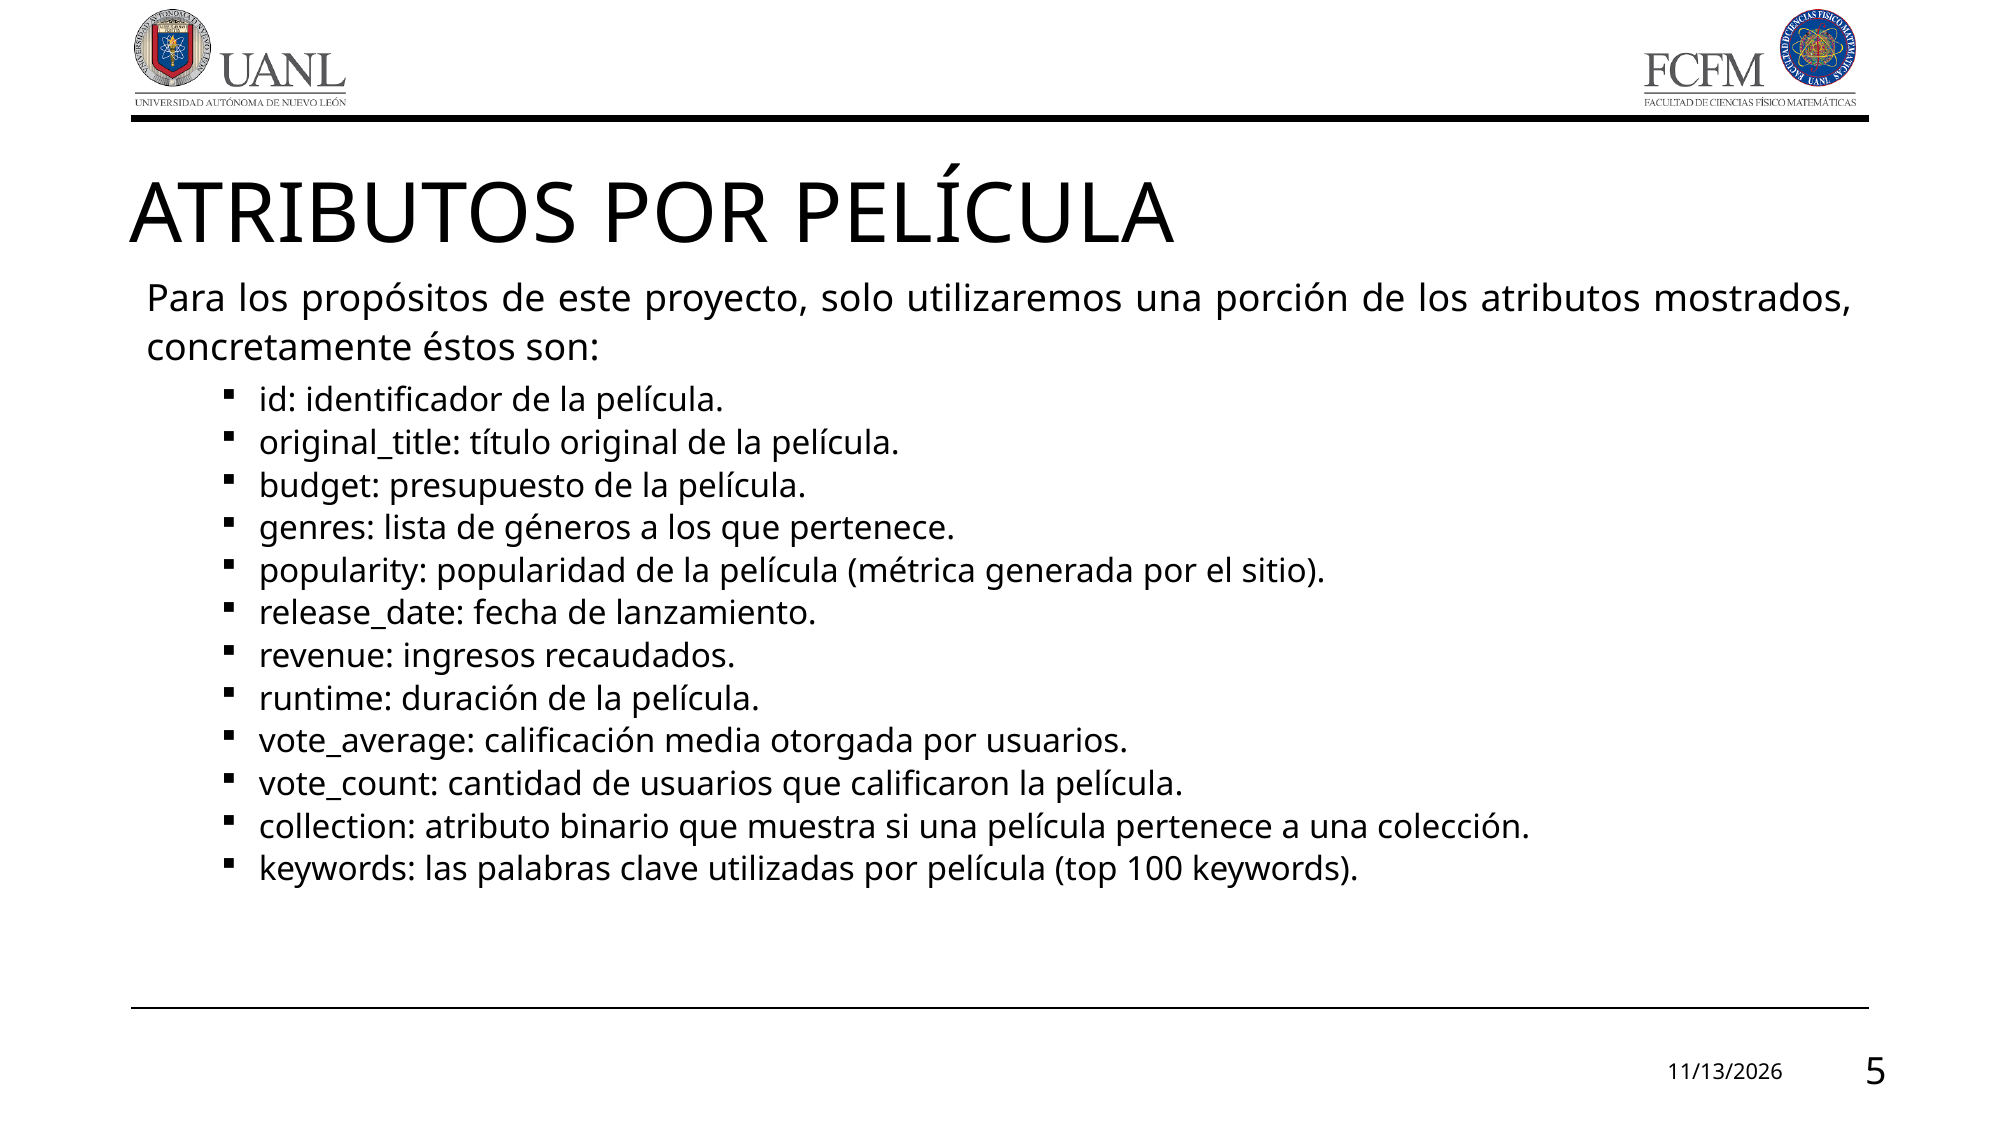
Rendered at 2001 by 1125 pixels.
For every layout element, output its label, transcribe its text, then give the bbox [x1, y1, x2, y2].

list Para los propósitos de este proyecto, solo utilizaremos una porción de los atributos mostrados, concretamente éstos son: id: identificador de la película. original_title: título original de la película. budget: presupuesto de la película. genres: lista de géneros a los que pertenece. popularity: popularidad de la película (métrica generada por el sitio). release_date: fecha de lanzamiento. revenue: ingresos recaudados. runtime: duración de la película. vote_average: calificación media otorgada por usuarios. vote_count: cantidad de usuarios que calificaron la película. collection: atributo binario que muestra si una película pertenece a una colección. keywords: las palabras clave utilizadas por película (top 100 keywords). [131, 263, 1869, 1007]
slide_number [1372, 1042, 1791, 1103]
picture [1644, 9, 1856, 106]
title Atributos por película [114, 151, 1869, 377]
picture [134, 9, 346, 106]
slide_number 5 [1791, 1042, 1902, 1103]
